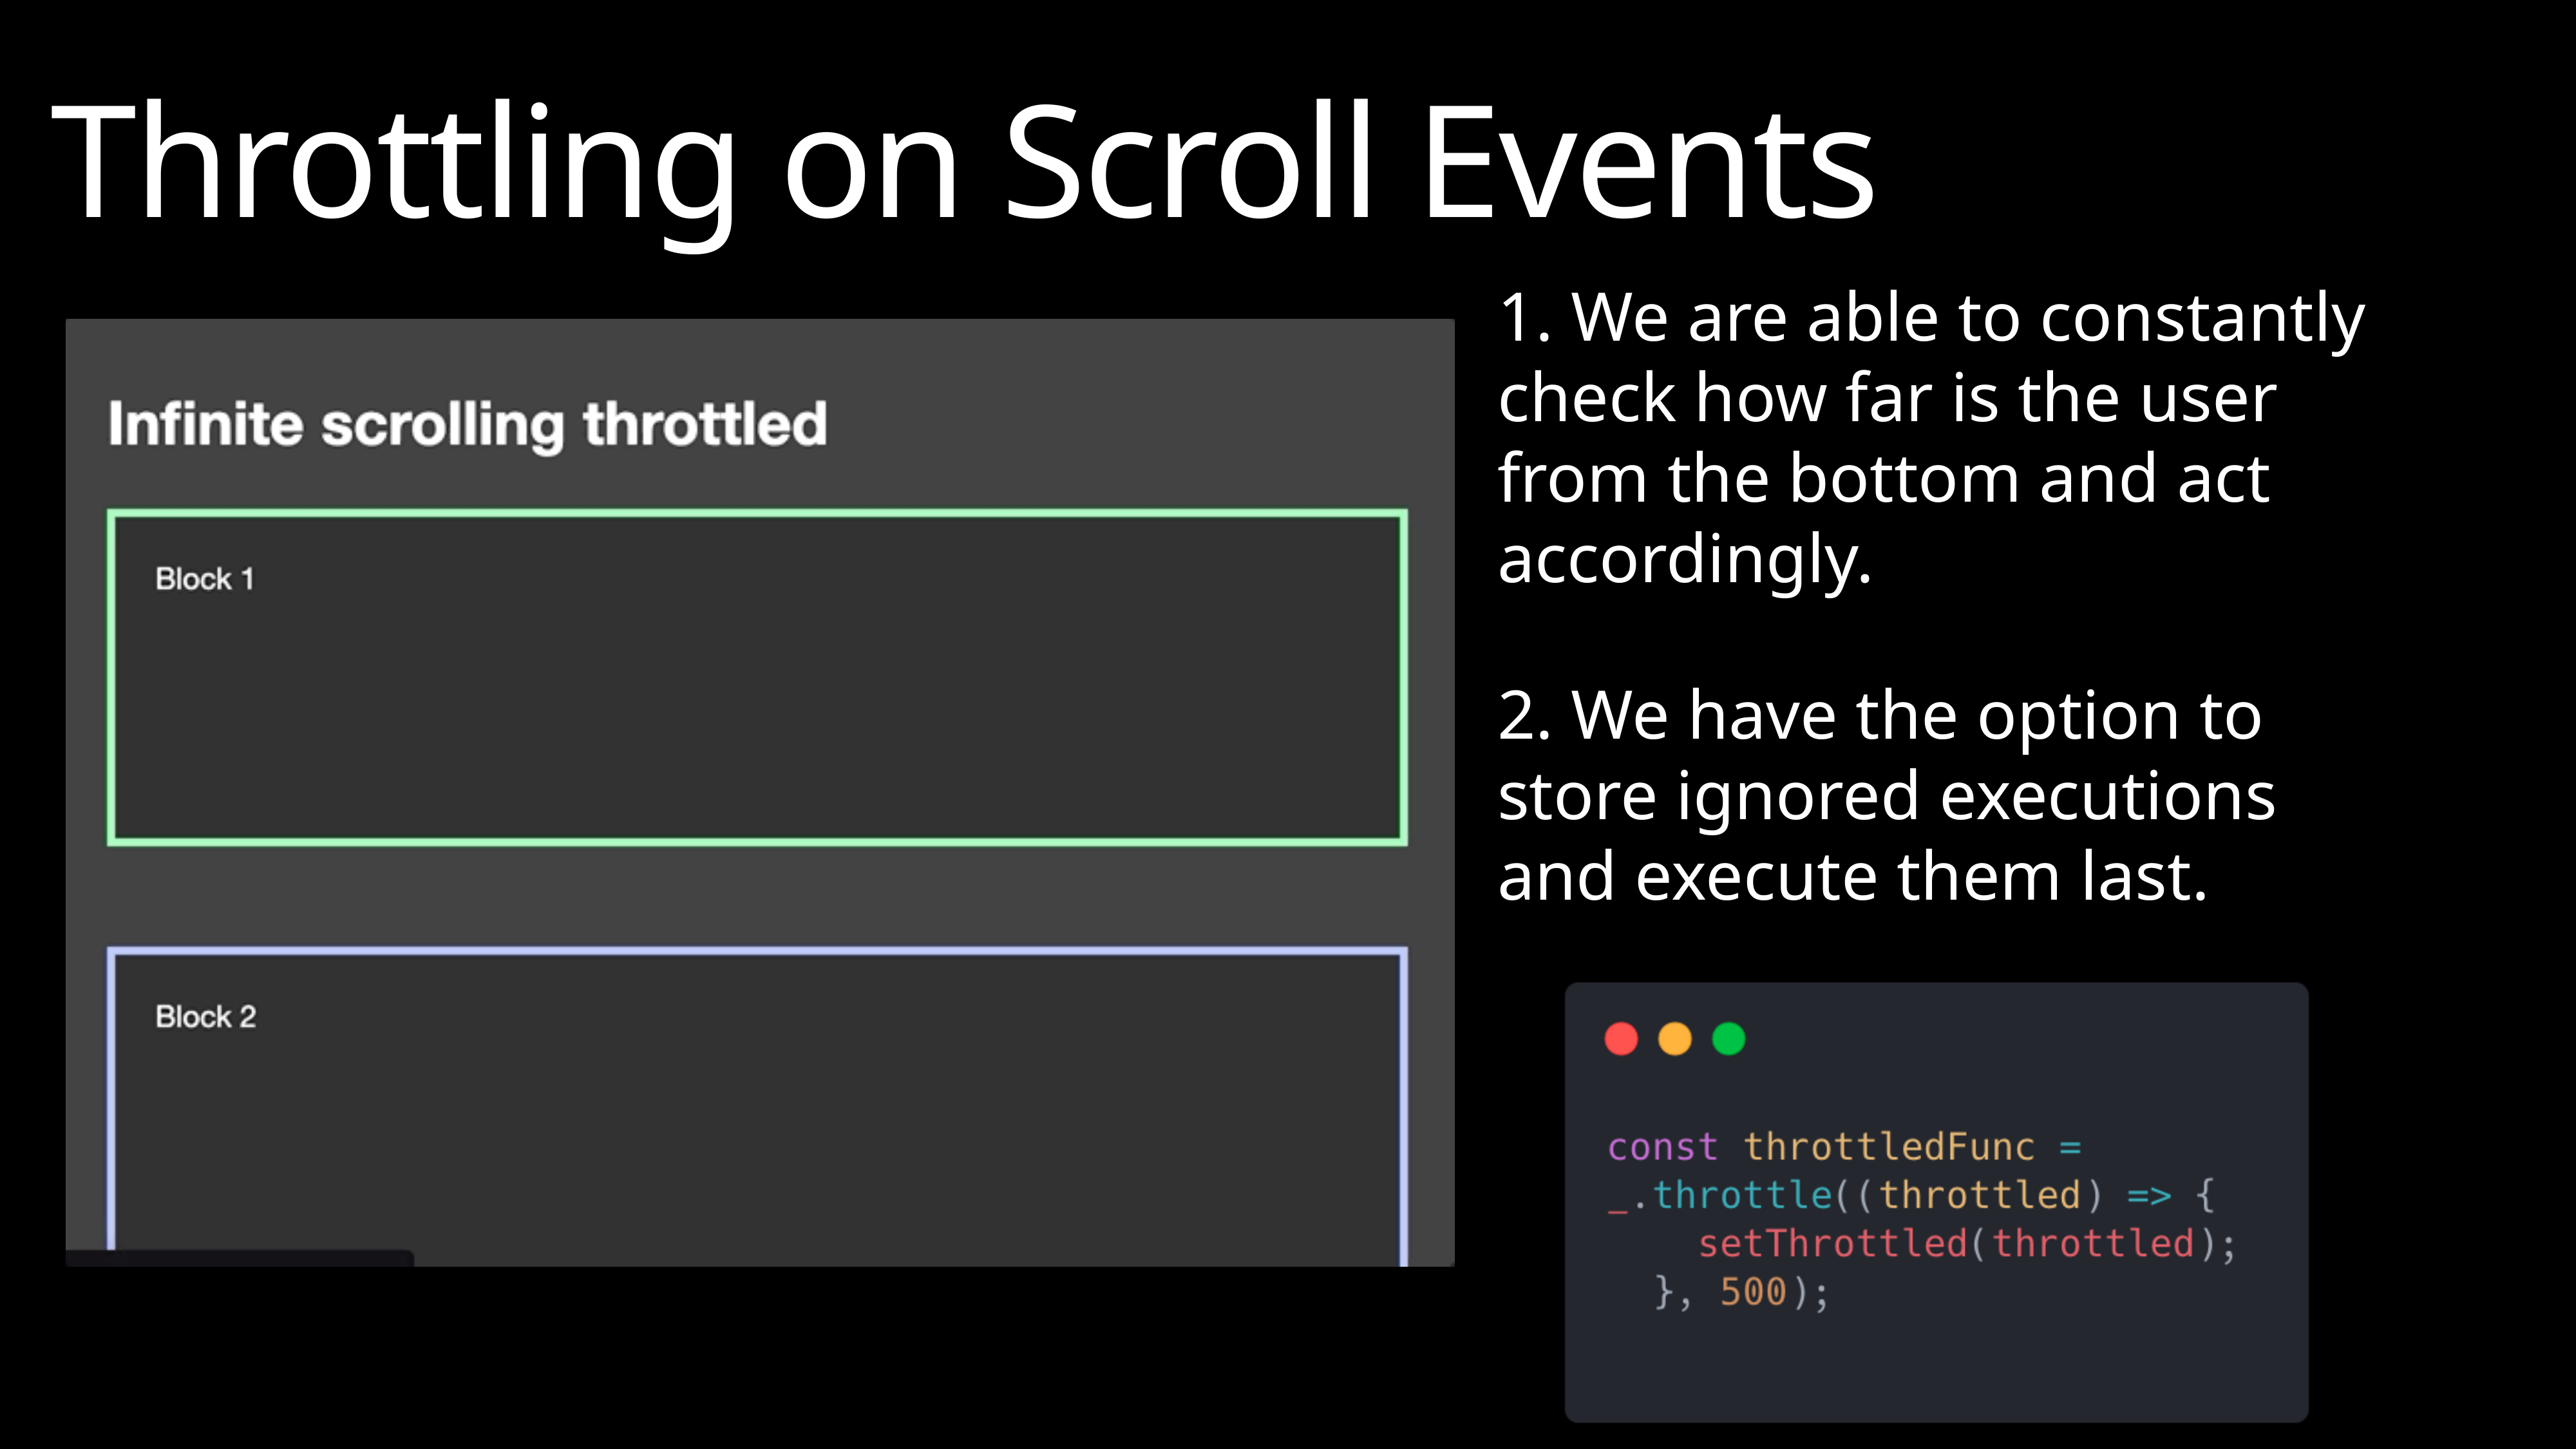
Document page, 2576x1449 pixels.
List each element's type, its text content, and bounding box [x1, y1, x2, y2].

title Throttling on Scroll Events [44, 46, 2531, 299]
picture [66, 319, 1455, 1267]
text_box 1. We are able to constantly check how far is the user from the bottom and act accordingly. [1492, 268, 2378, 601]
picture [1524, 936, 2347, 1449]
text_box 2. We have the option to store ignored executions and execute them last. [1492, 667, 2378, 919]
